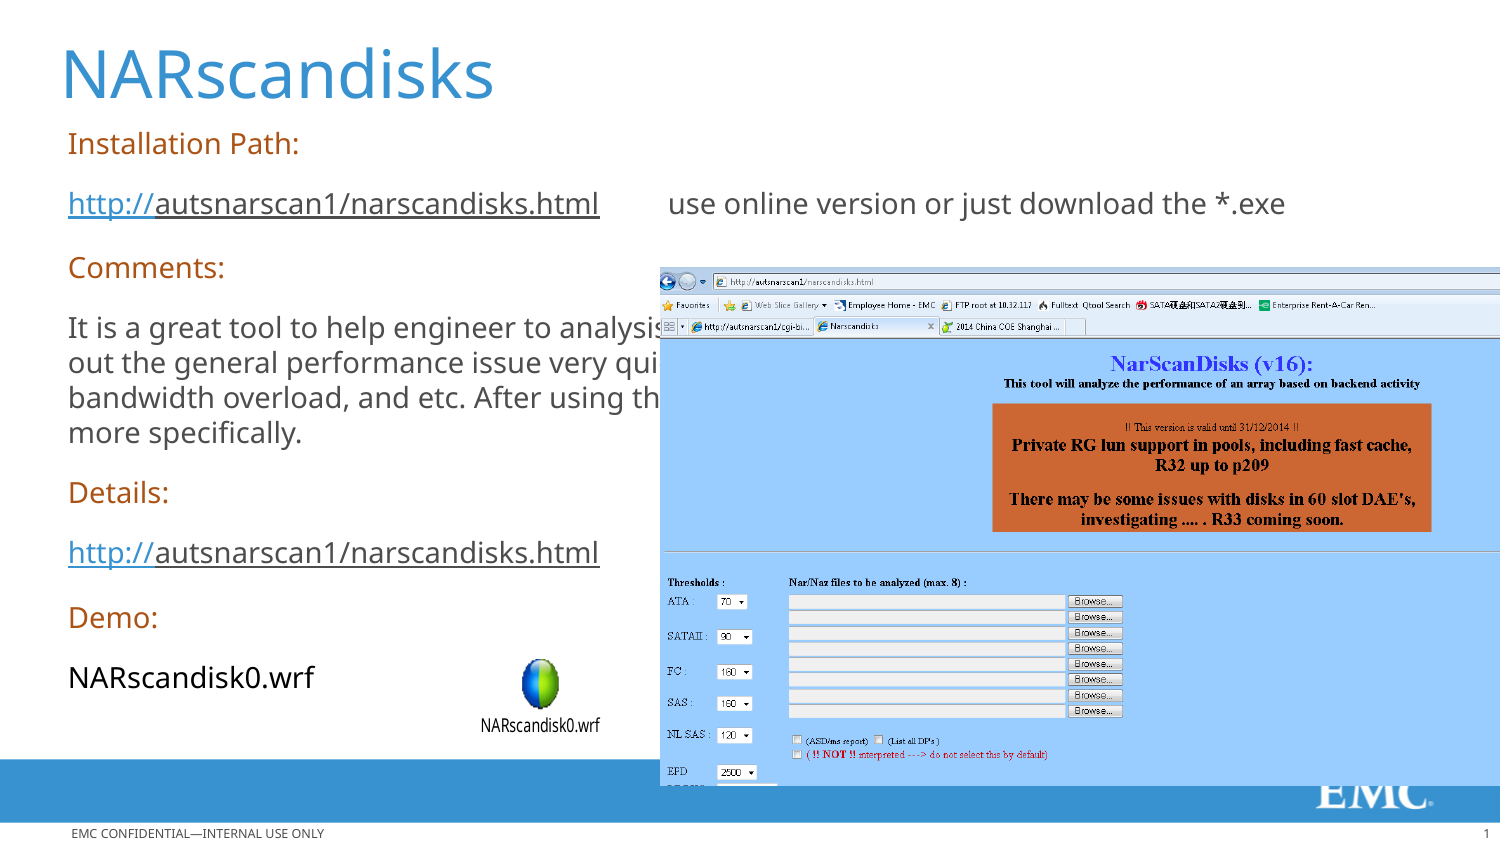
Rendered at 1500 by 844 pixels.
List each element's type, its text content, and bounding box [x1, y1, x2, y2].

picture [166, 267, 1500, 810]
list Installation Path: http://autsnarscan1/narscandisks.html use online version or just download the *.exe Comments: It is a great tool to help engineer to analysis performance related issue more efficiently. It can scan out the general performance issue very quickly, like: disk overloaded, force flushing, queue full, BE bandwidth overload, and etc. After using this tool, you can check the NAR file in details in Unisphere more specifically. Details: http://autsnarscan1/narscandisks.html Demo: NARscandisk0.wrf [67, 125, 1448, 746]
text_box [468, 659, 611, 745]
title NARscandisks [60, 40, 1440, 117]
